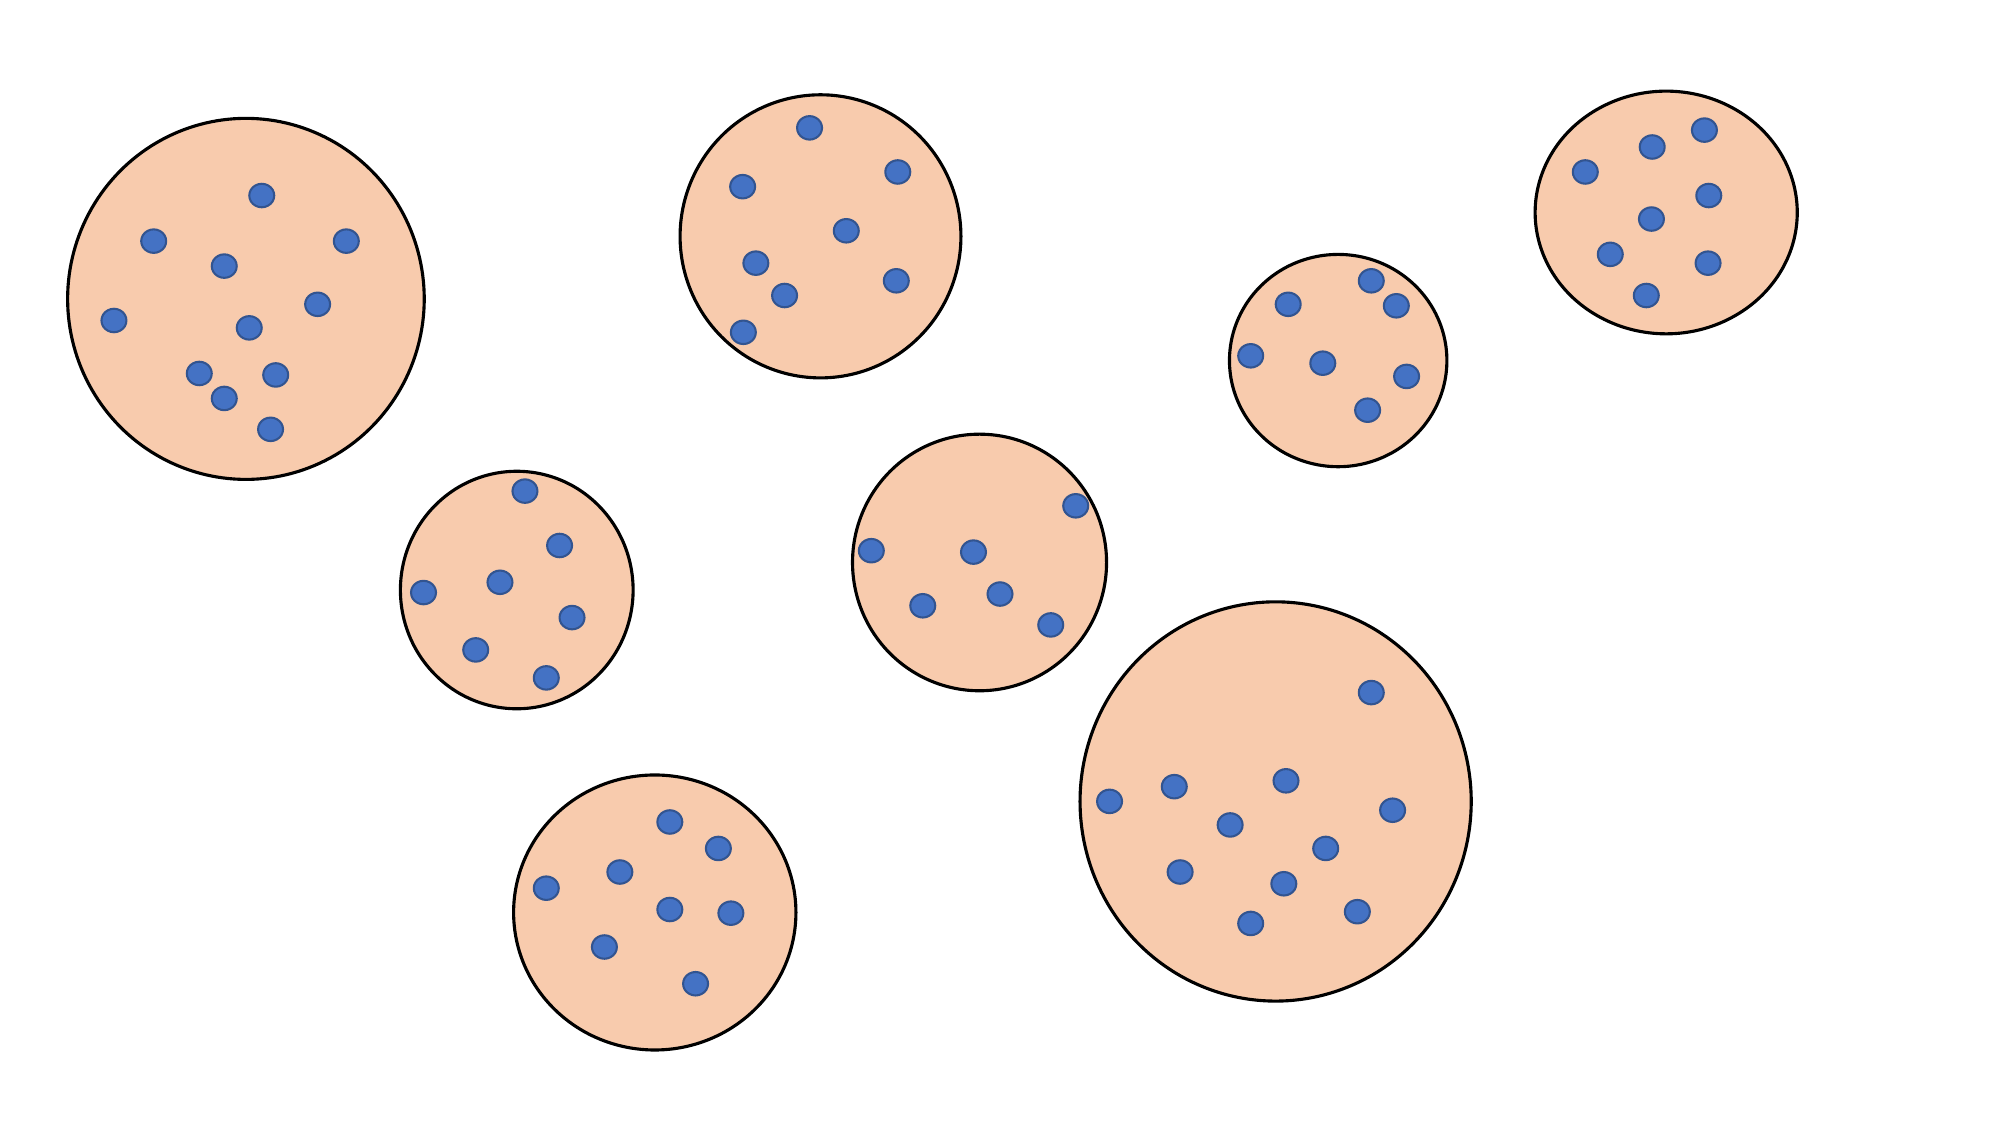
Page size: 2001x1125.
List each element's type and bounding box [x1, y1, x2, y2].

text_box [1379, 797, 1407, 824]
text_box [1382, 292, 1410, 319]
text_box [1062, 493, 1090, 519]
text_box [1695, 182, 1723, 209]
text_box [1079, 600, 1473, 1003]
text_box [532, 875, 560, 901]
text_box [409, 579, 438, 606]
text_box [729, 319, 757, 346]
text_box [1272, 768, 1300, 794]
text_box [1596, 241, 1624, 268]
text_box [1343, 898, 1371, 925]
text_box [771, 282, 799, 309]
text_box [590, 934, 618, 960]
text_box [399, 470, 635, 710]
text_box [1309, 350, 1337, 376]
text_box [1166, 859, 1194, 885]
text_box [332, 228, 360, 254]
text_box [851, 433, 1108, 692]
text_box [248, 182, 276, 209]
text_box [66, 117, 426, 481]
text_box [1632, 282, 1660, 309]
text_box [857, 537, 885, 564]
text_box [1354, 397, 1382, 423]
text_box [512, 773, 797, 1052]
text_box [959, 539, 988, 565]
text_box [1216, 812, 1244, 838]
text_box [884, 159, 912, 185]
text_box [1637, 206, 1665, 232]
text_box [462, 637, 490, 663]
text_box [546, 532, 574, 559]
text_box [606, 859, 634, 885]
text_box [796, 115, 824, 141]
text_box [210, 385, 238, 412]
text_box [1638, 134, 1666, 160]
text_box [1096, 788, 1124, 815]
text_box [486, 569, 514, 596]
text_box [1694, 250, 1722, 276]
text_box [1312, 835, 1340, 862]
text_box [729, 173, 757, 200]
text_box [742, 250, 770, 276]
text_box [257, 416, 285, 443]
text_box [1228, 253, 1448, 468]
text_box [1037, 612, 1065, 638]
text_box [1237, 343, 1265, 369]
text_box [832, 217, 860, 244]
text_box [717, 900, 745, 926]
text_box [532, 665, 560, 691]
text_box [185, 360, 213, 387]
text_box [909, 592, 937, 619]
text_box [704, 835, 732, 862]
text_box [511, 478, 539, 504]
text_box [1270, 870, 1298, 897]
text_box [140, 228, 168, 254]
text_box [1357, 268, 1385, 294]
text_box [1237, 910, 1265, 937]
text_box [262, 362, 290, 388]
text_box [1274, 291, 1302, 318]
text_box [1160, 773, 1188, 800]
text_box [682, 970, 710, 997]
text_box [882, 268, 910, 294]
text_box [1393, 363, 1421, 390]
text_box [558, 604, 586, 631]
text_box [1357, 679, 1385, 706]
text_box [1534, 90, 1799, 335]
text_box [656, 809, 684, 835]
text_box [656, 896, 684, 923]
text_box [304, 291, 332, 318]
text_box [100, 307, 128, 334]
text_box [679, 93, 962, 379]
text_box [986, 581, 1014, 607]
text_box [1690, 117, 1718, 143]
text_box [235, 315, 263, 341]
text_box [1571, 159, 1599, 185]
text_box [210, 253, 238, 279]
